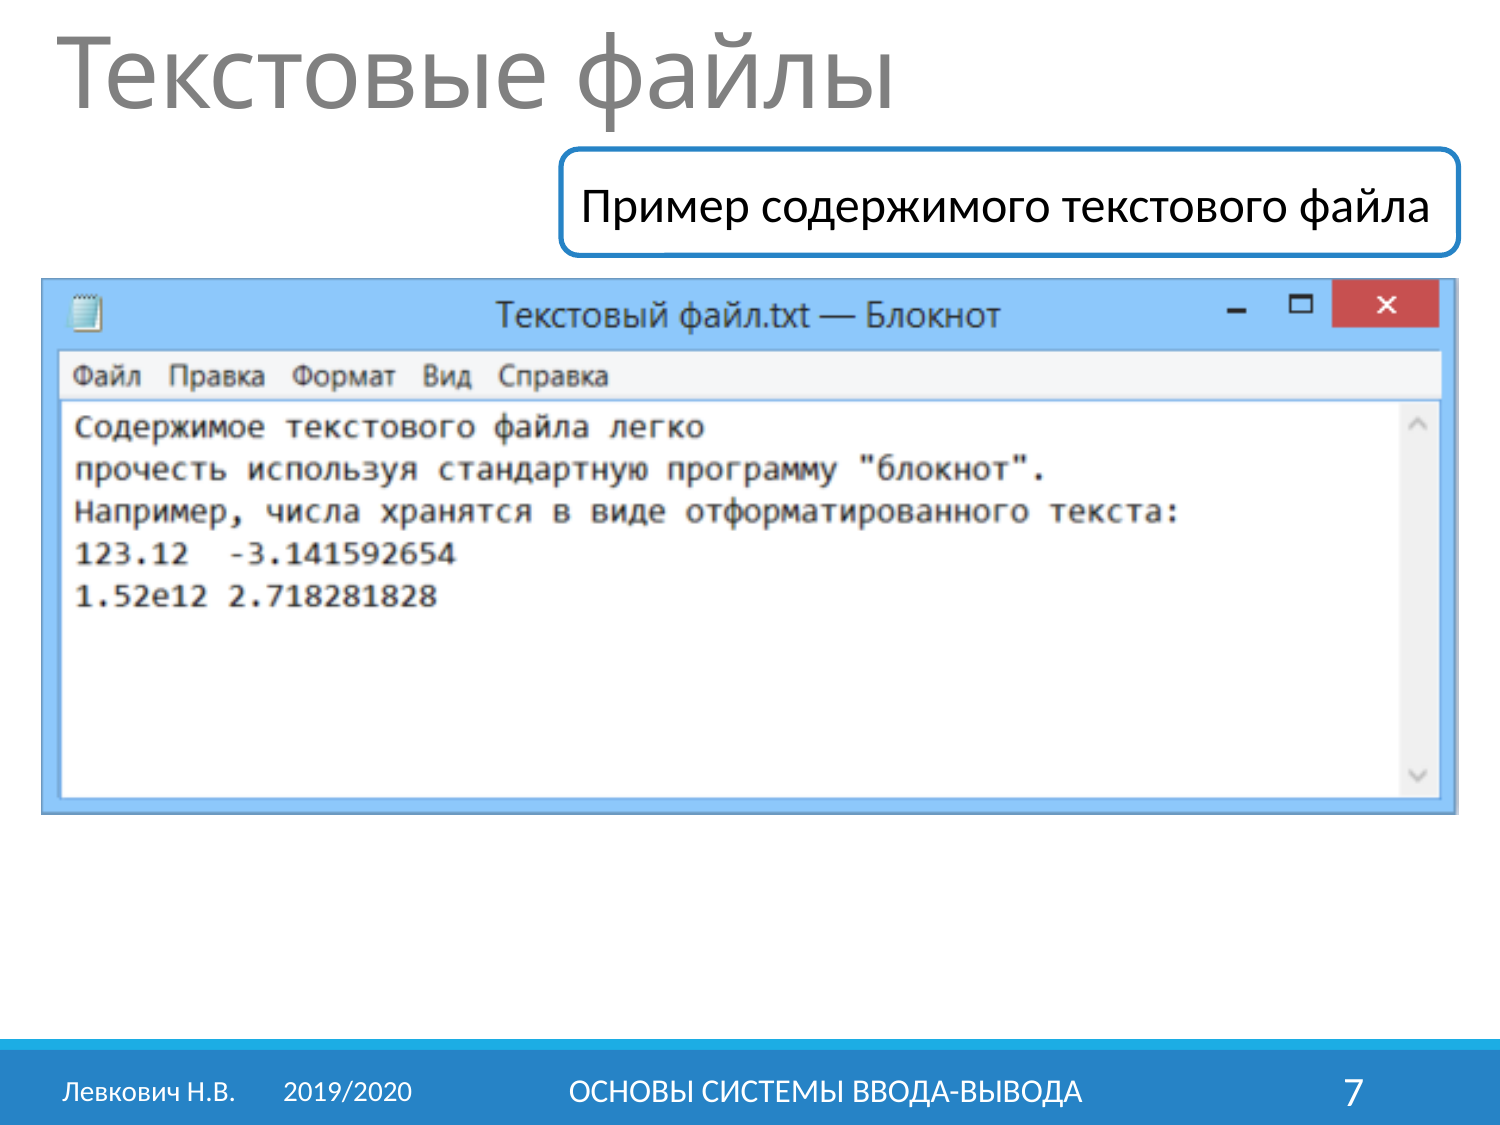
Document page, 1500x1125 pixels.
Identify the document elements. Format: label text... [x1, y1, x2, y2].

text_box Пример содержимого текстового файла [559, 147, 1460, 257]
picture [40, 278, 1460, 816]
slide_number 7 [1218, 1059, 1380, 1120]
text_box Текстовые файлы [41, 19, 1329, 149]
slide_number Левкович Н.В. 2019/2020 [47, 1059, 440, 1120]
footer ОСНОВЫ СИСТЕМЫ ВВОДА-ВЫВОДА [453, 1059, 1199, 1120]
